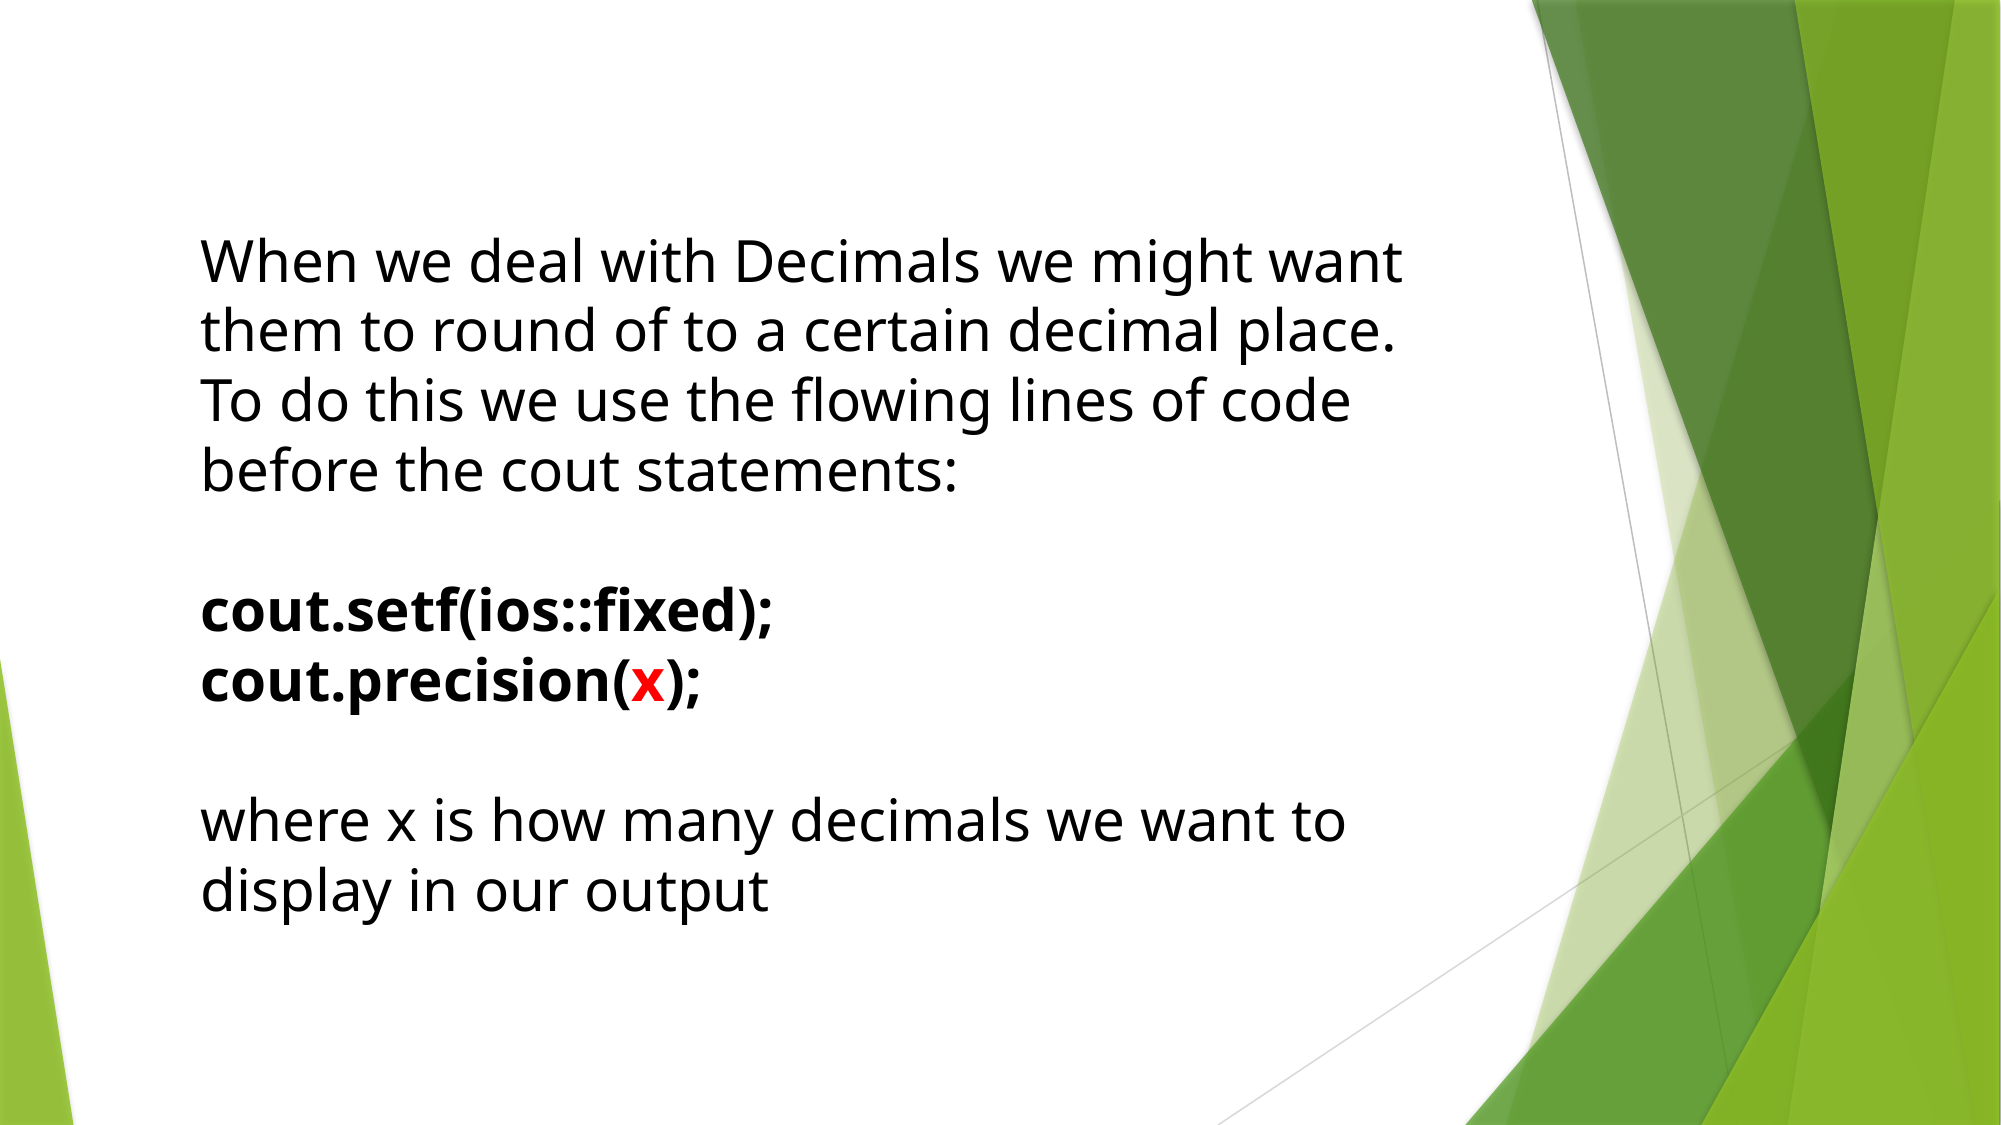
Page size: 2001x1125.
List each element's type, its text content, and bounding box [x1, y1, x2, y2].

text_box When we deal with Decimals we might want them to round of to a certain decimal place. To do this we use the flowing lines of code before the cout statements: cout.setf(ios::fixed); cout.precision(x); where x is how many decimals we want to display in our output [186, 216, 1459, 931]
